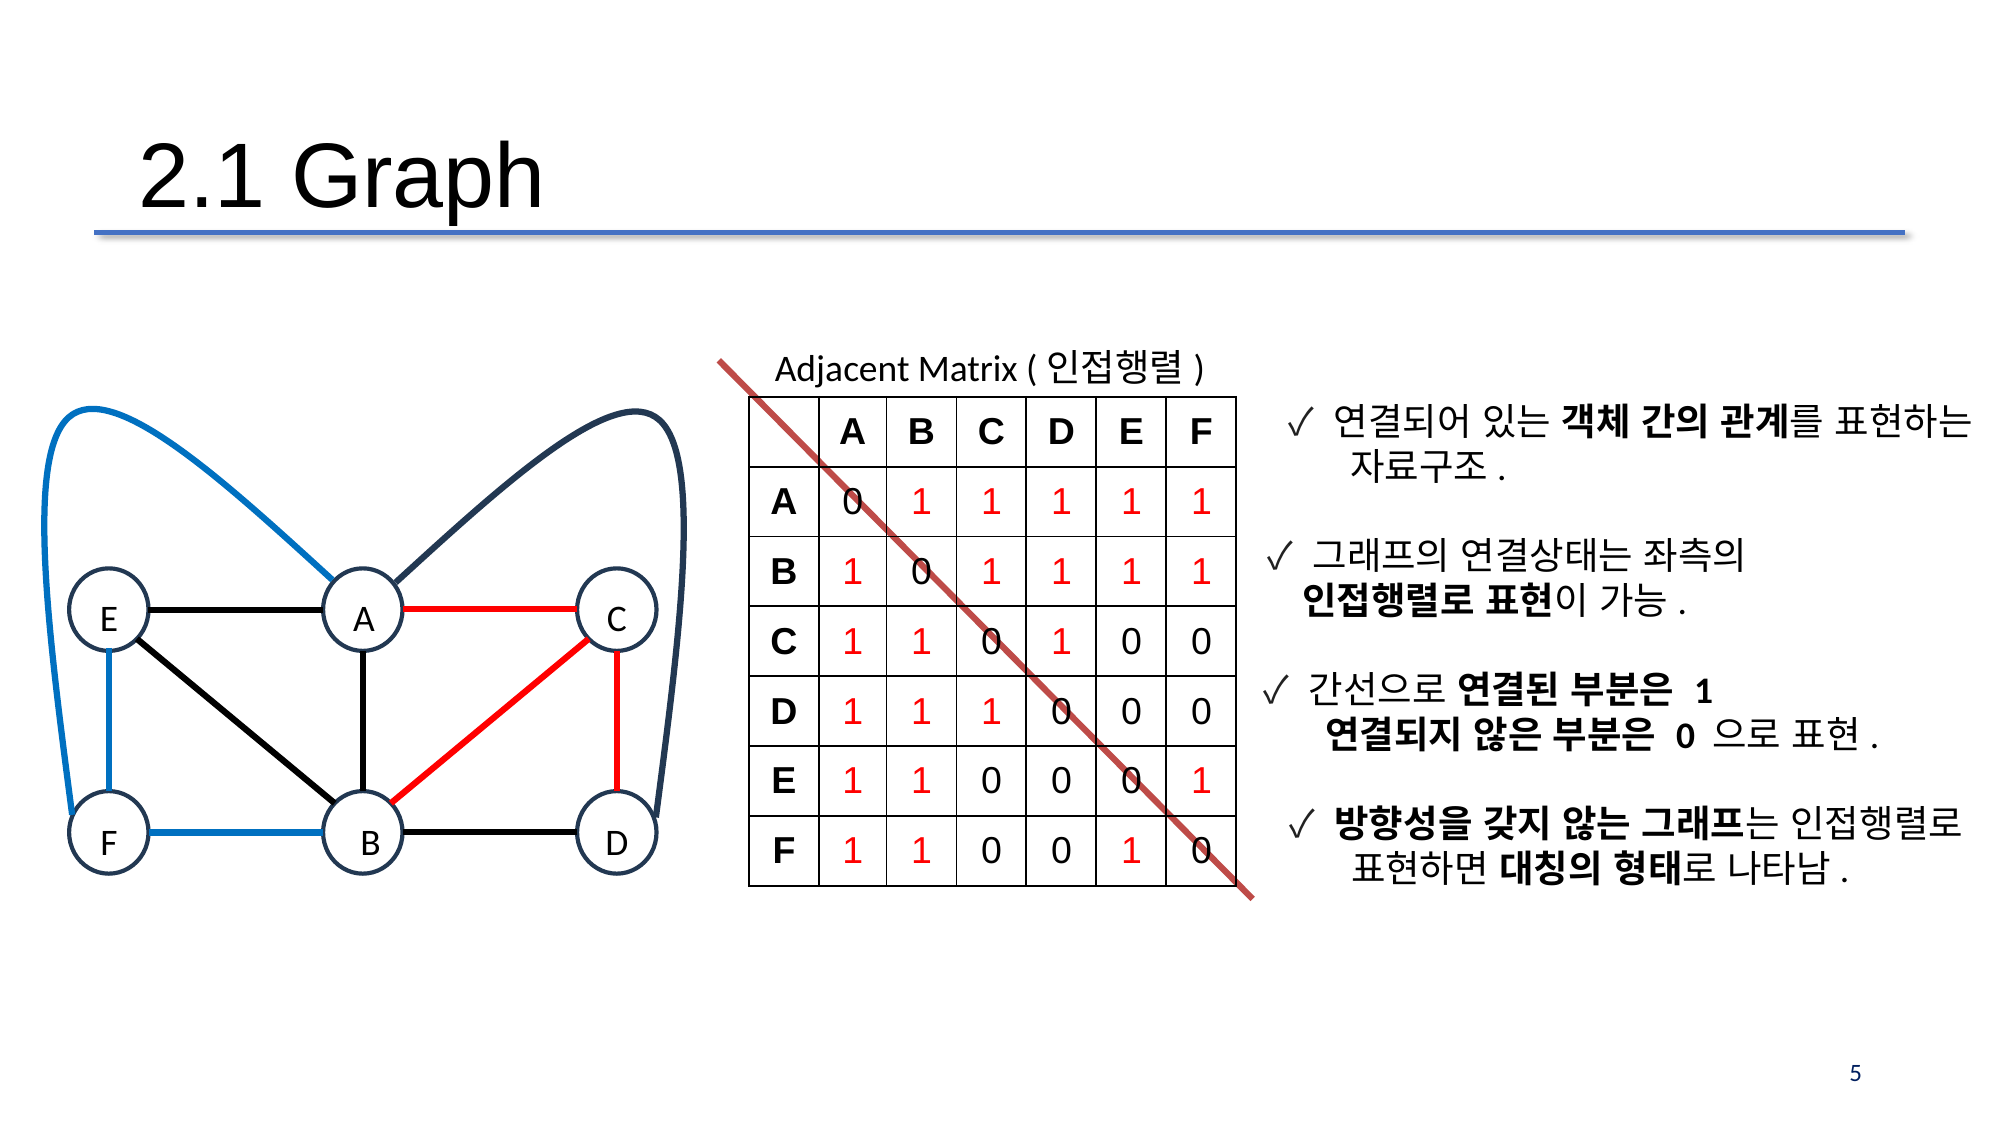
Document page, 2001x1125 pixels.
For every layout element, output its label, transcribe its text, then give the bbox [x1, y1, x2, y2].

picture [92, 228, 1920, 245]
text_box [44, 408, 685, 874]
text_box ✓ 방향성을 갖지 않는 그래프는 인접행렬로 표현하면 대칭의 형태로 나타남. [1274, 792, 1979, 898]
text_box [718, 360, 1253, 900]
slide_number 5 [1843, 1060, 1894, 1087]
text_box ✓ 그래프의 연결상태는 좌측의 [1257, 524, 1871, 584]
text_box 인접행렬로 표현이 가능. [1287, 569, 2000, 630]
text_box ✓ 간선으로 연결된 부분은 1 연결되지 않은 부분은 0 으로 표현. [1257, 658, 1895, 764]
text_box 2.1 Graph [123, 108, 561, 234]
text_box ✓ 연결되어 있는 객체 간의 관계를 표현하는 자료구조. [1273, 390, 1988, 496]
text_box Adjacent Matrix (인접행렬) [760, 336, 1220, 358]
